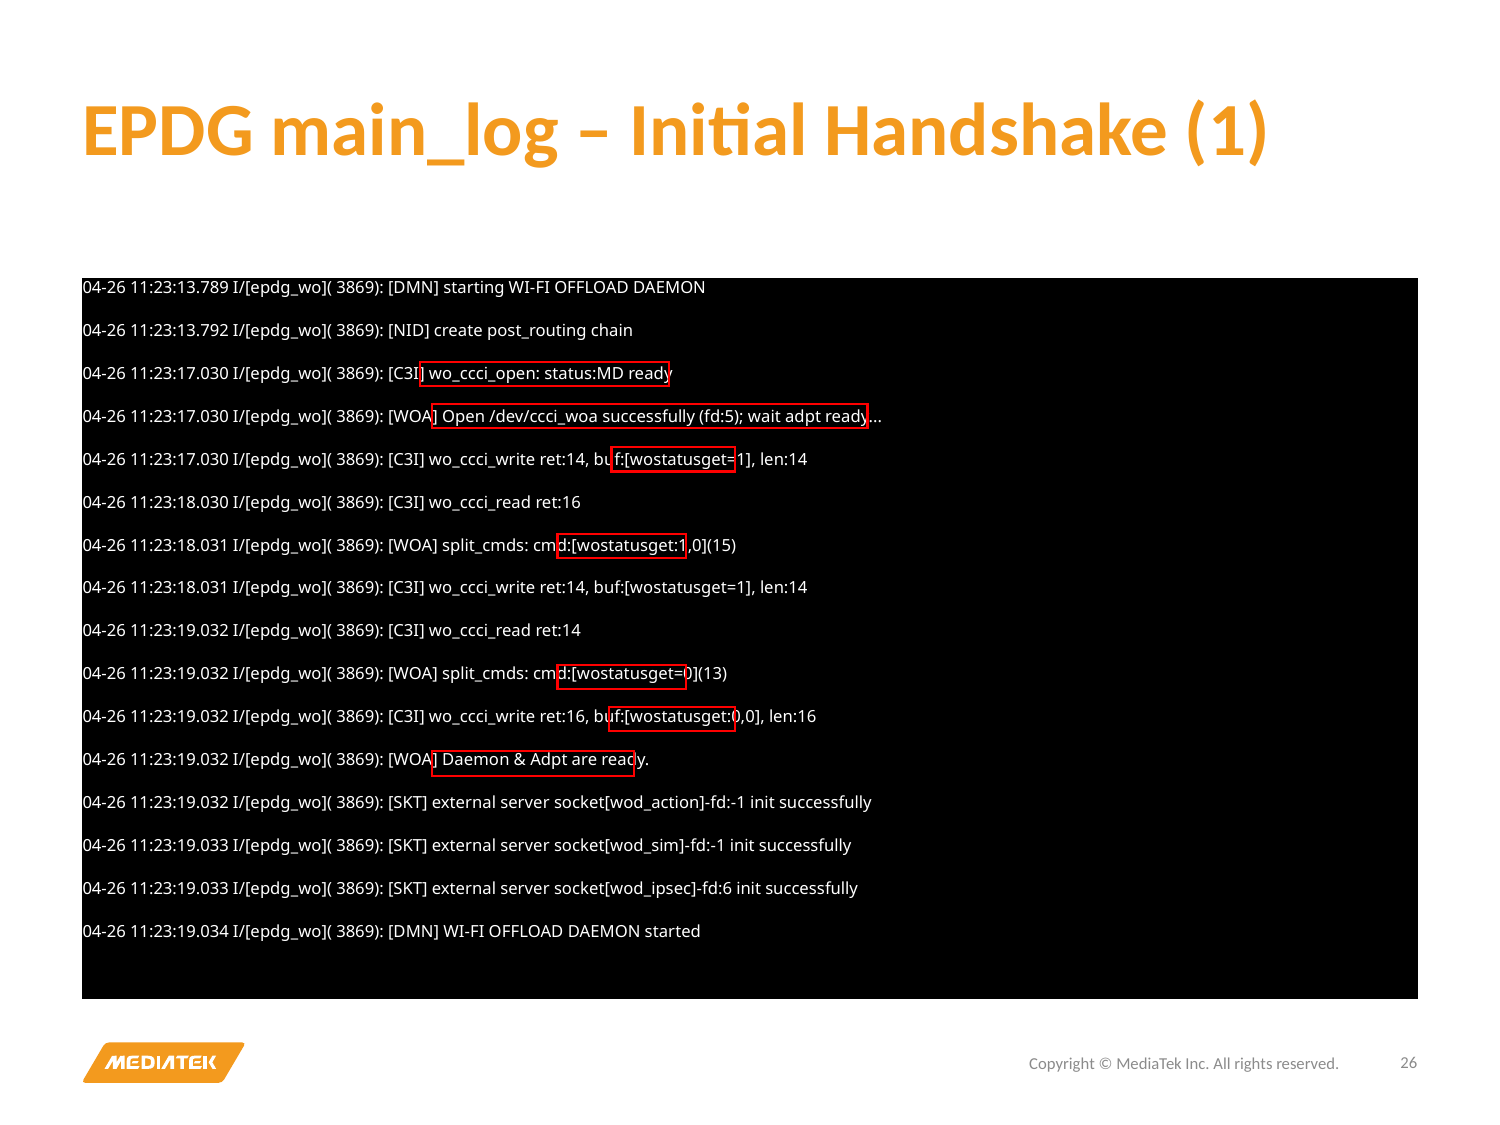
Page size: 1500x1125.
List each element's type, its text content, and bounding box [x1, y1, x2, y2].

slide_number 26 [1371, 1050, 1418, 1075]
title EPDG main_log – Initial Handshake (1) [82, 96, 1418, 269]
slide_number Copyright © MediaTek Inc. All rights reserved. [955, 1051, 1340, 1075]
text_box [610, 446, 736, 473]
list 04-26 11:23:13.789 I/[epdg_wo]( 3869): [DMN] starting WI-FI OFFLOAD DAEMON 04-26 11:23:13.792 I/[epdg_wo]( 3869): [NID] create post_routing chain 04-26 11:23:17.030 I/[epdg_wo]( 3869): [C3I] wo_ccci_open: status:MD ready 04-26 11:23:17.030 I/[epdg_wo]( 3869): [WOA] Open /dev/ccci_woa successfully (fd:5); wait adpt ready... 04-26 11:23:17.030 I/[epdg_wo]( 3869): [C3I] wo_ccci_write ret:14, buf:[wostatusget=1], len:14 04-26 11:23:18.030 I/[epdg_wo]( 3869): [C3I] wo_ccci_read ret:16 04-26 11:23:18.031 I/[epdg_wo]( 3869): [WOA] split_cmds: cmd:[wostatusget:1,0](15) 04-26 11:23:18.031 I/[epdg_wo]( 3869): [C3I] wo_ccci_write ret:14, buf:[wostatusget=1], len:14 04-26 11:23:19.032 I/[epdg_wo]( 3869): [C3I] wo_ccci_read ret:14 04-26 11:23:19.032 I/[epdg_wo]( 3869): [WOA] split_cmds: cmd:[wostatusget=0](13) 04-26 11:23:19.032 I/[epdg_wo]( 3869): [C3I] wo_ccci_write ret:16, buf:[wostatusget:0,0], len:16 04-26 11:23:19.032 I/[epdg_wo]( 3869): [WOA] Daemon & Adpt are ready. 04-26 11:23:19.032 I/[epdg_wo]( 3869): [SKT] external server socket[wod_action]-fd:-1 init successfully 04-26 11:23:19.033 I/[epdg_wo]( 3869): [SKT] external server socket[wod_sim]-fd:-1 init successfully 04-26 11:23:19.033 I/[epdg_wo]( 3869): [SKT] external server socket[wod_ipsec]-fd:6 init successfully 04-26 11:23:19.034 I/[epdg_wo]( 3869): [DMN] WI-FI OFFLOAD DAEMON started [82, 278, 1418, 999]
text_box [431, 750, 635, 777]
text_box [556, 533, 687, 559]
text_box [419, 361, 670, 387]
text_box [556, 664, 687, 690]
text_box [608, 706, 736, 732]
text_box [431, 403, 869, 429]
